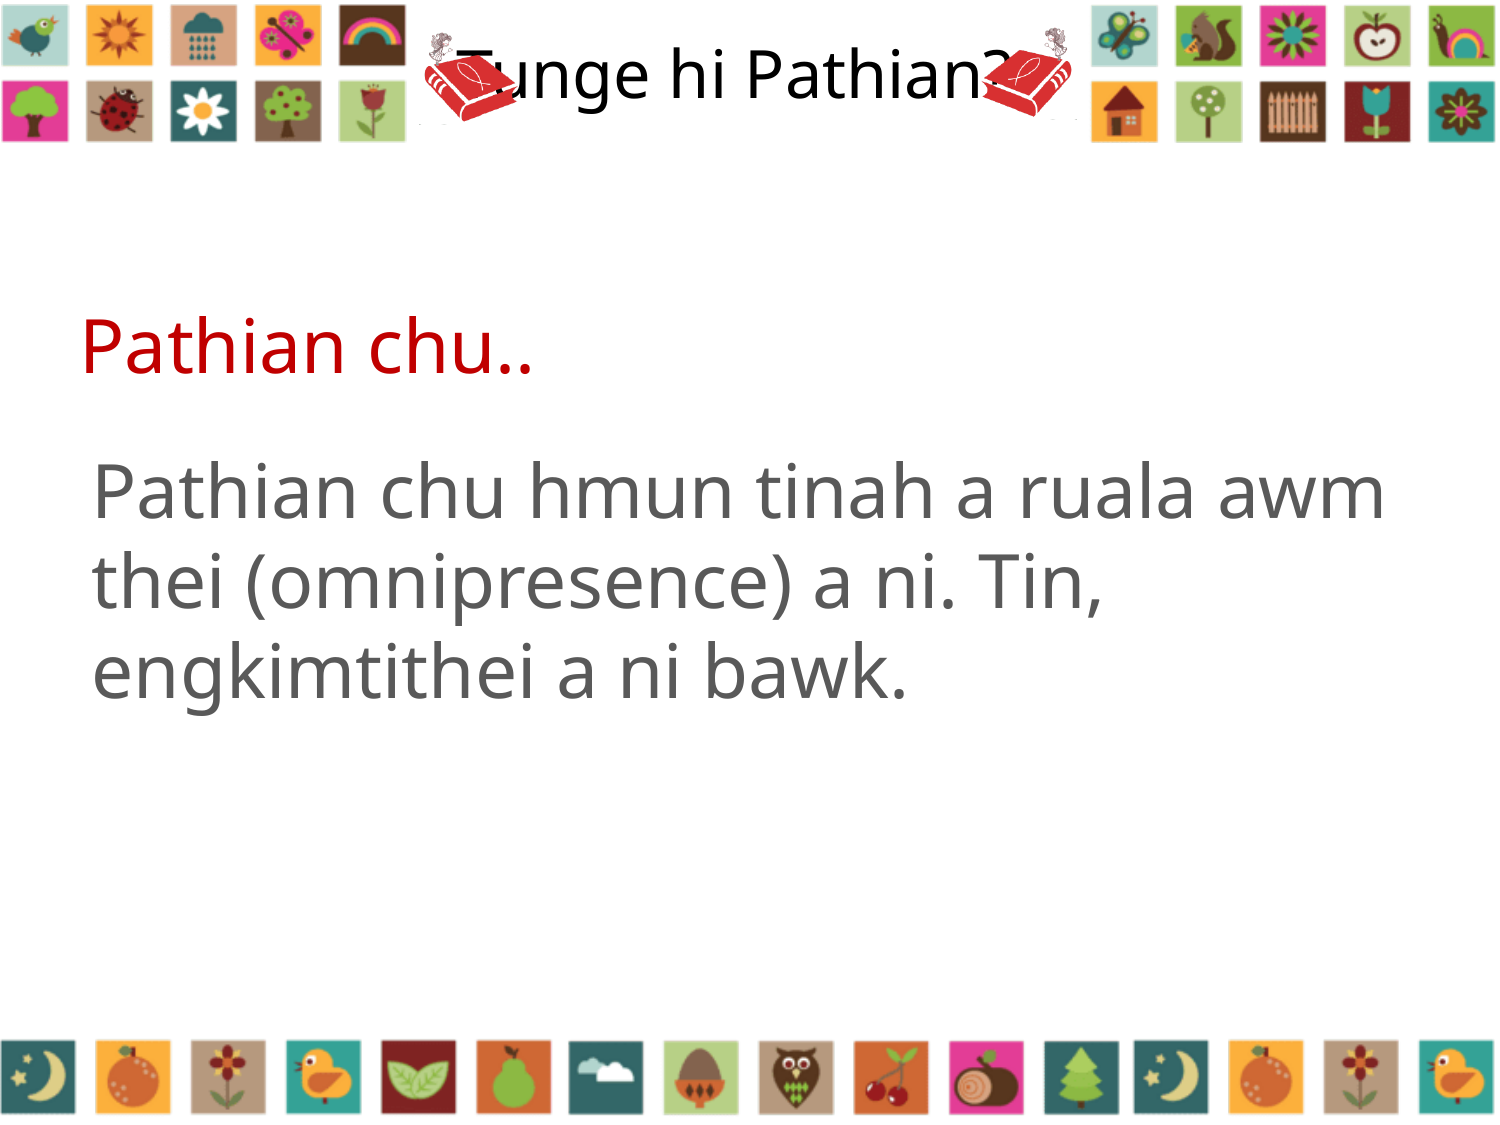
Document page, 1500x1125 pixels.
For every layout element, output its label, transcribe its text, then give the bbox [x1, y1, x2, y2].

text_box Pathian chu hmun tinah a ruala awm thei (omnipresence) a ni. Tin, engkimtithei a ni bawk. [76, 436, 1424, 722]
text_box Pathian chu.. [64, 290, 1412, 396]
picture [0, 3, 550, 150]
text_box Tunge hi Pathian? [553, 24, 945, 120]
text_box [0, 1028, 1500, 1118]
picture [950, 3, 1500, 150]
